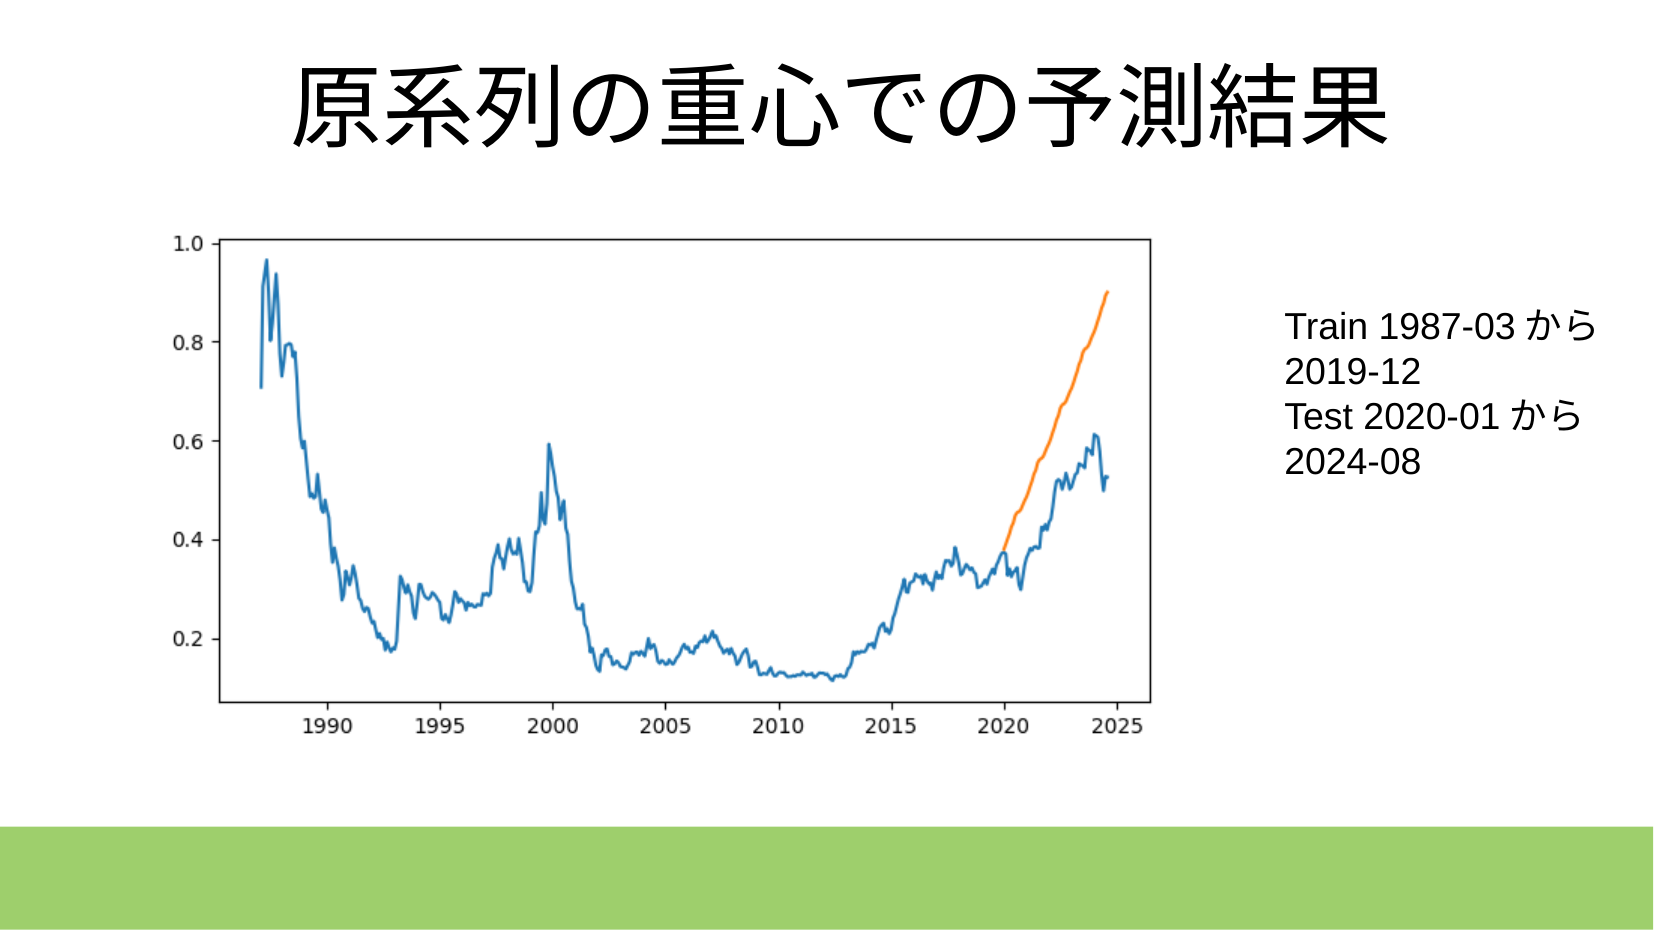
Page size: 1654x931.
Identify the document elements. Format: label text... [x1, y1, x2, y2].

title 原系列の重心での予測結果 [29, 0, 1654, 237]
picture [69, 167, 1270, 768]
text_box Train 1987-03から2019-12 Test 2020-01から2024-08 [1274, 295, 1624, 587]
